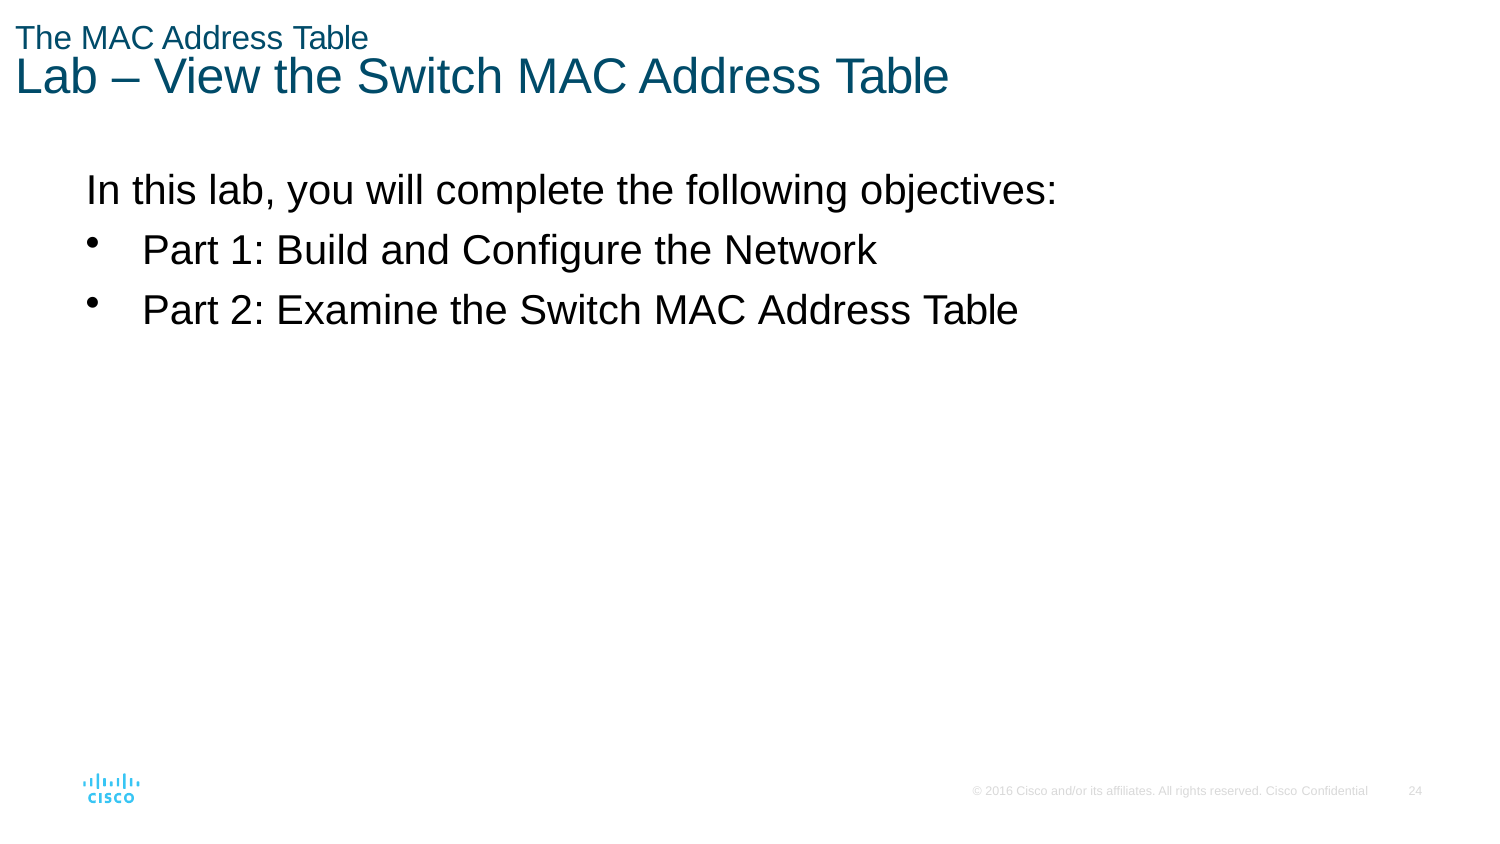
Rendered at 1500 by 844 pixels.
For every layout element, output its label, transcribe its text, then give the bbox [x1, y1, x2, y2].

slide_number 24 [1402, 782, 1429, 844]
text_box The MAC Address Table [12, 14, 376, 41]
title Lab – View the Switch MAC Address Table [12, 41, 962, 185]
footer © 2016 Cisco and/or its affiliates. All rights reserved. Cisco Confidential [970, 782, 1381, 844]
text_box In this lab, you will complete the following objectives: Part 1: Build and Configure the Network Part 2: Examine the Switch MAC Address Table [83, 150, 1061, 333]
